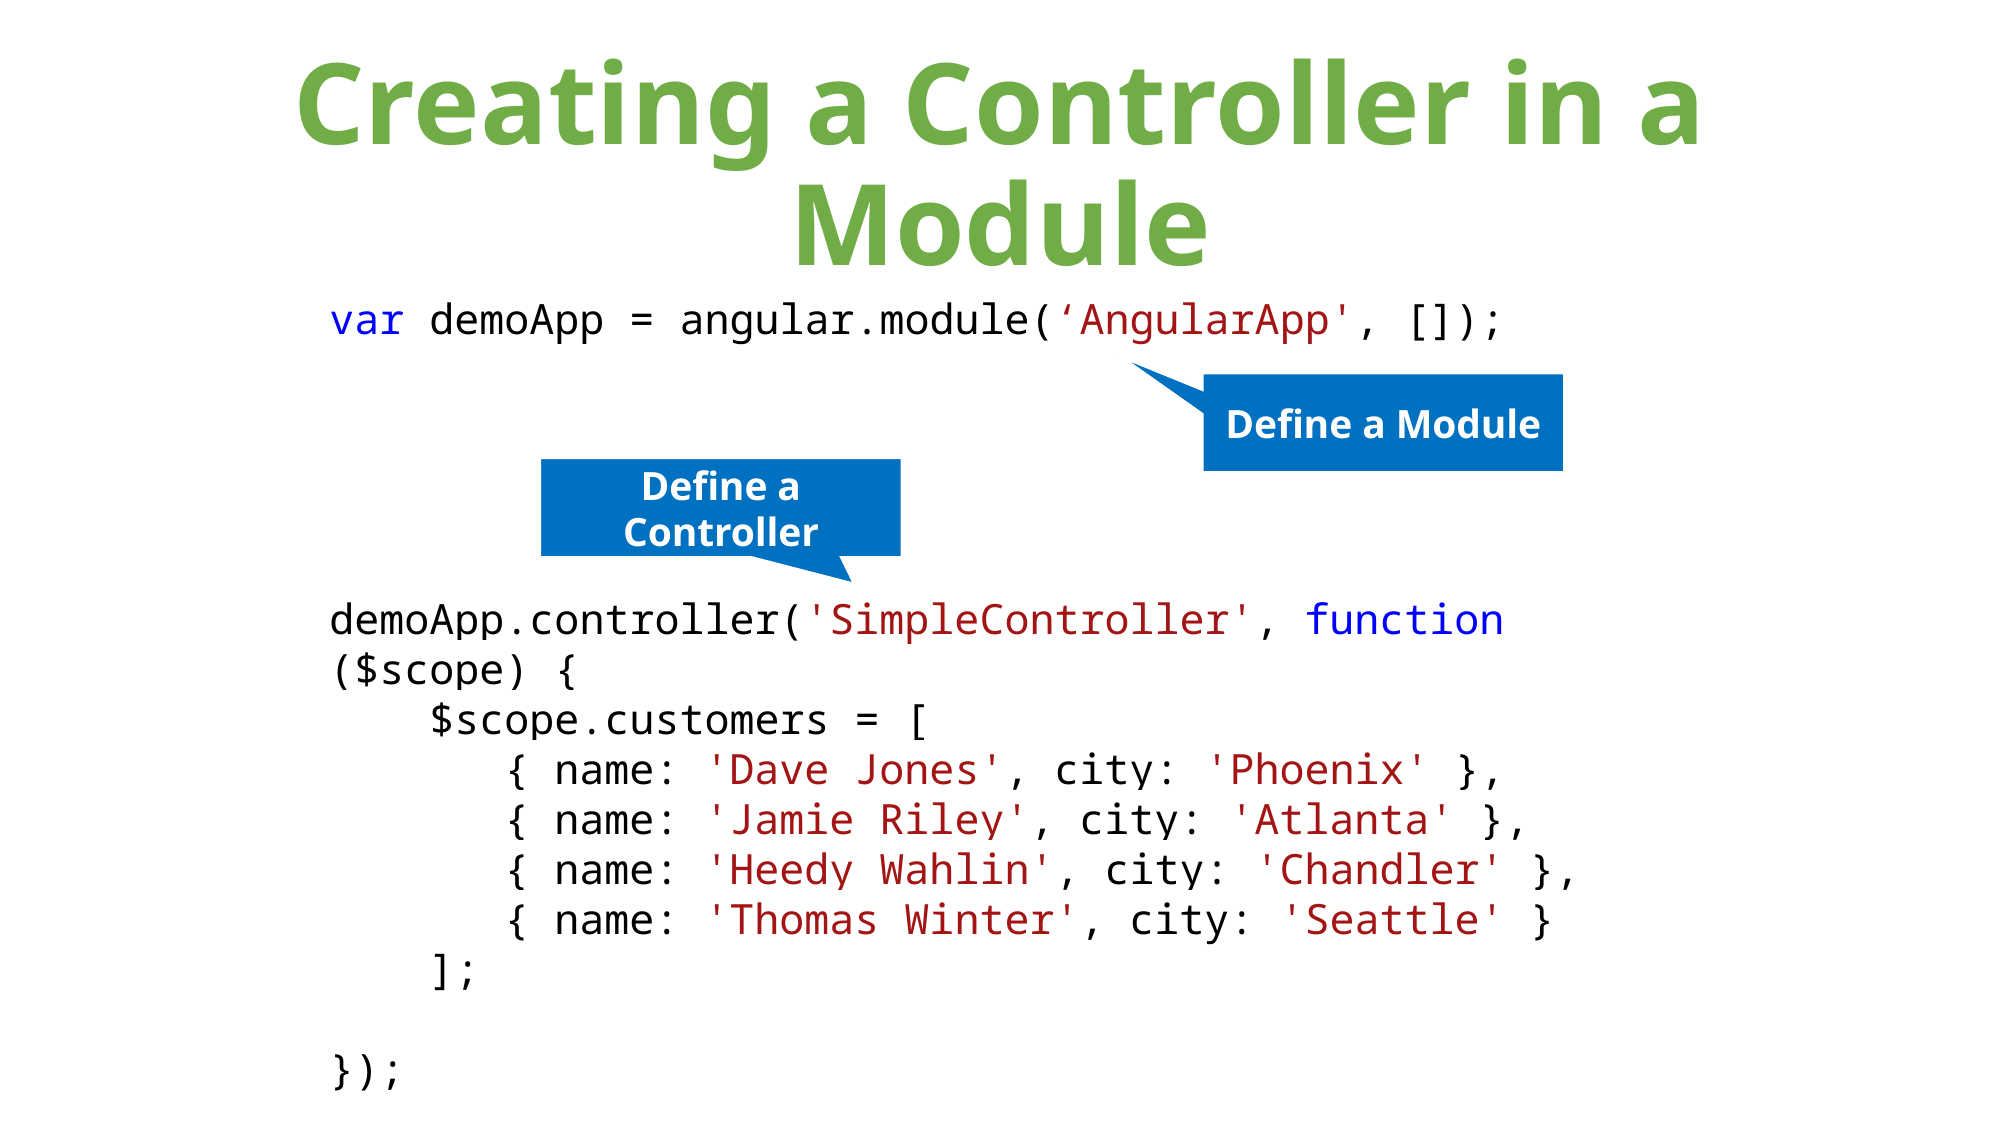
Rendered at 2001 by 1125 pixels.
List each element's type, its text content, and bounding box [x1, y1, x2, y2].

text_box Define a Controller [538, 456, 904, 587]
text_box var demoApp = angular.module(‘AngularApp', []); demoApp.controller('SimpleController', function ($scope) { $scope.customers = [ { name: 'Dave Jones', city: 'Phoenix' }, { name: 'Jamie Riley', city: 'Atlanta' }, { name: 'Heedy Wahlin', city: 'Chandler' }, { name: 'Thomas Winter', city: 'Seattle' } ]; }); [314, 285, 1690, 1101]
text_box Define a Module [1117, 353, 1567, 475]
title Creating a Controller in a Module [137, 59, 1863, 278]
